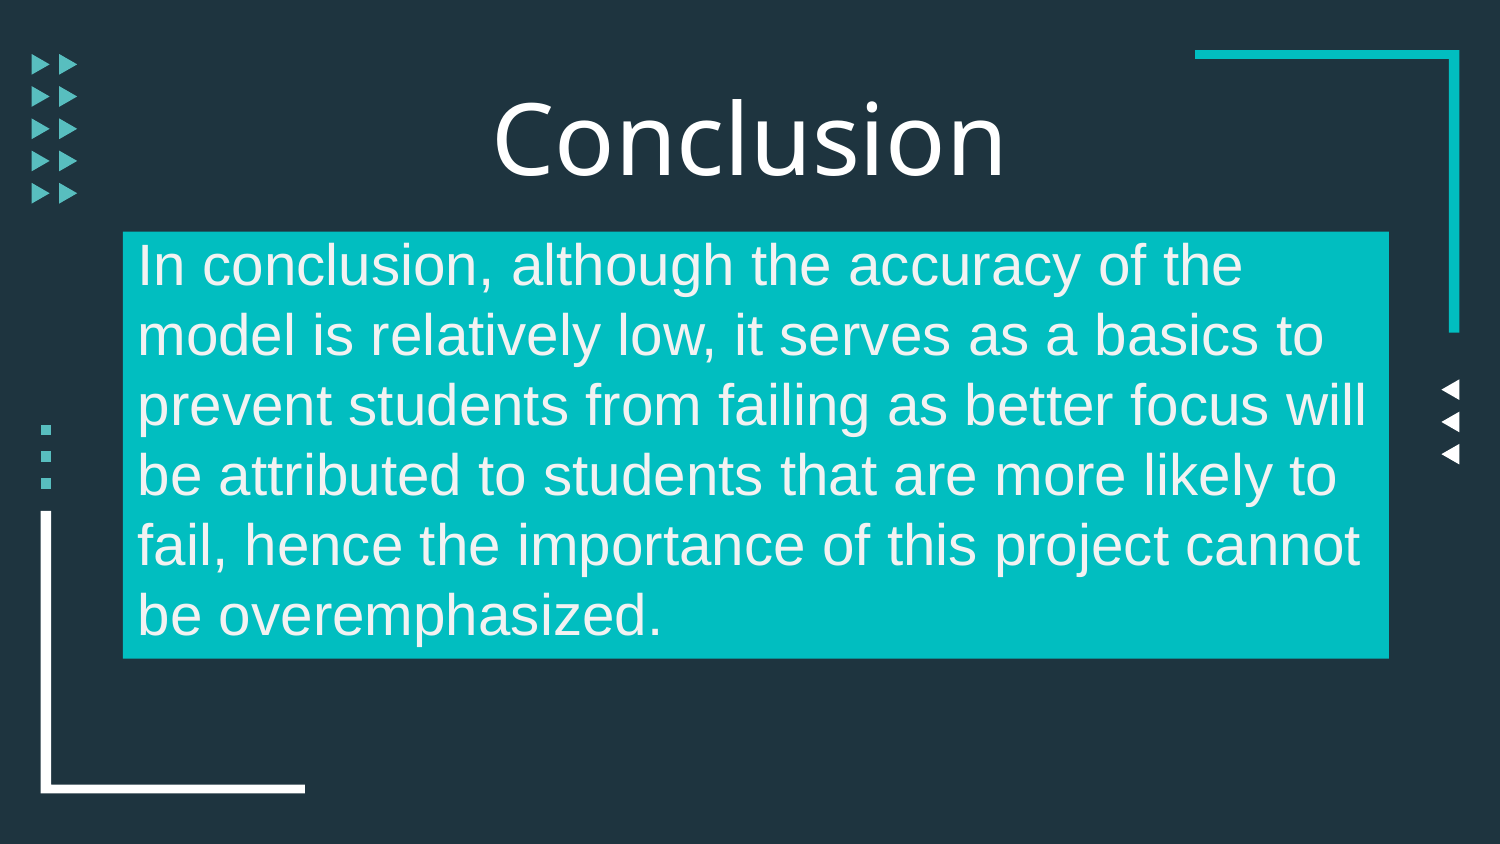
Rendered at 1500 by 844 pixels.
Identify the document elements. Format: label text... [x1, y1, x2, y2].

text_box [122, 655, 1389, 659]
text_box In conclusion, although the accuracy of the model is relatively low, it serves as a basics to prevent students from failing as better focus will be attributed to students that are more likely to fail, hence the importance of this project cannot be overemphasized. [122, 219, 1389, 655]
title Conclusion [122, 60, 1377, 144]
